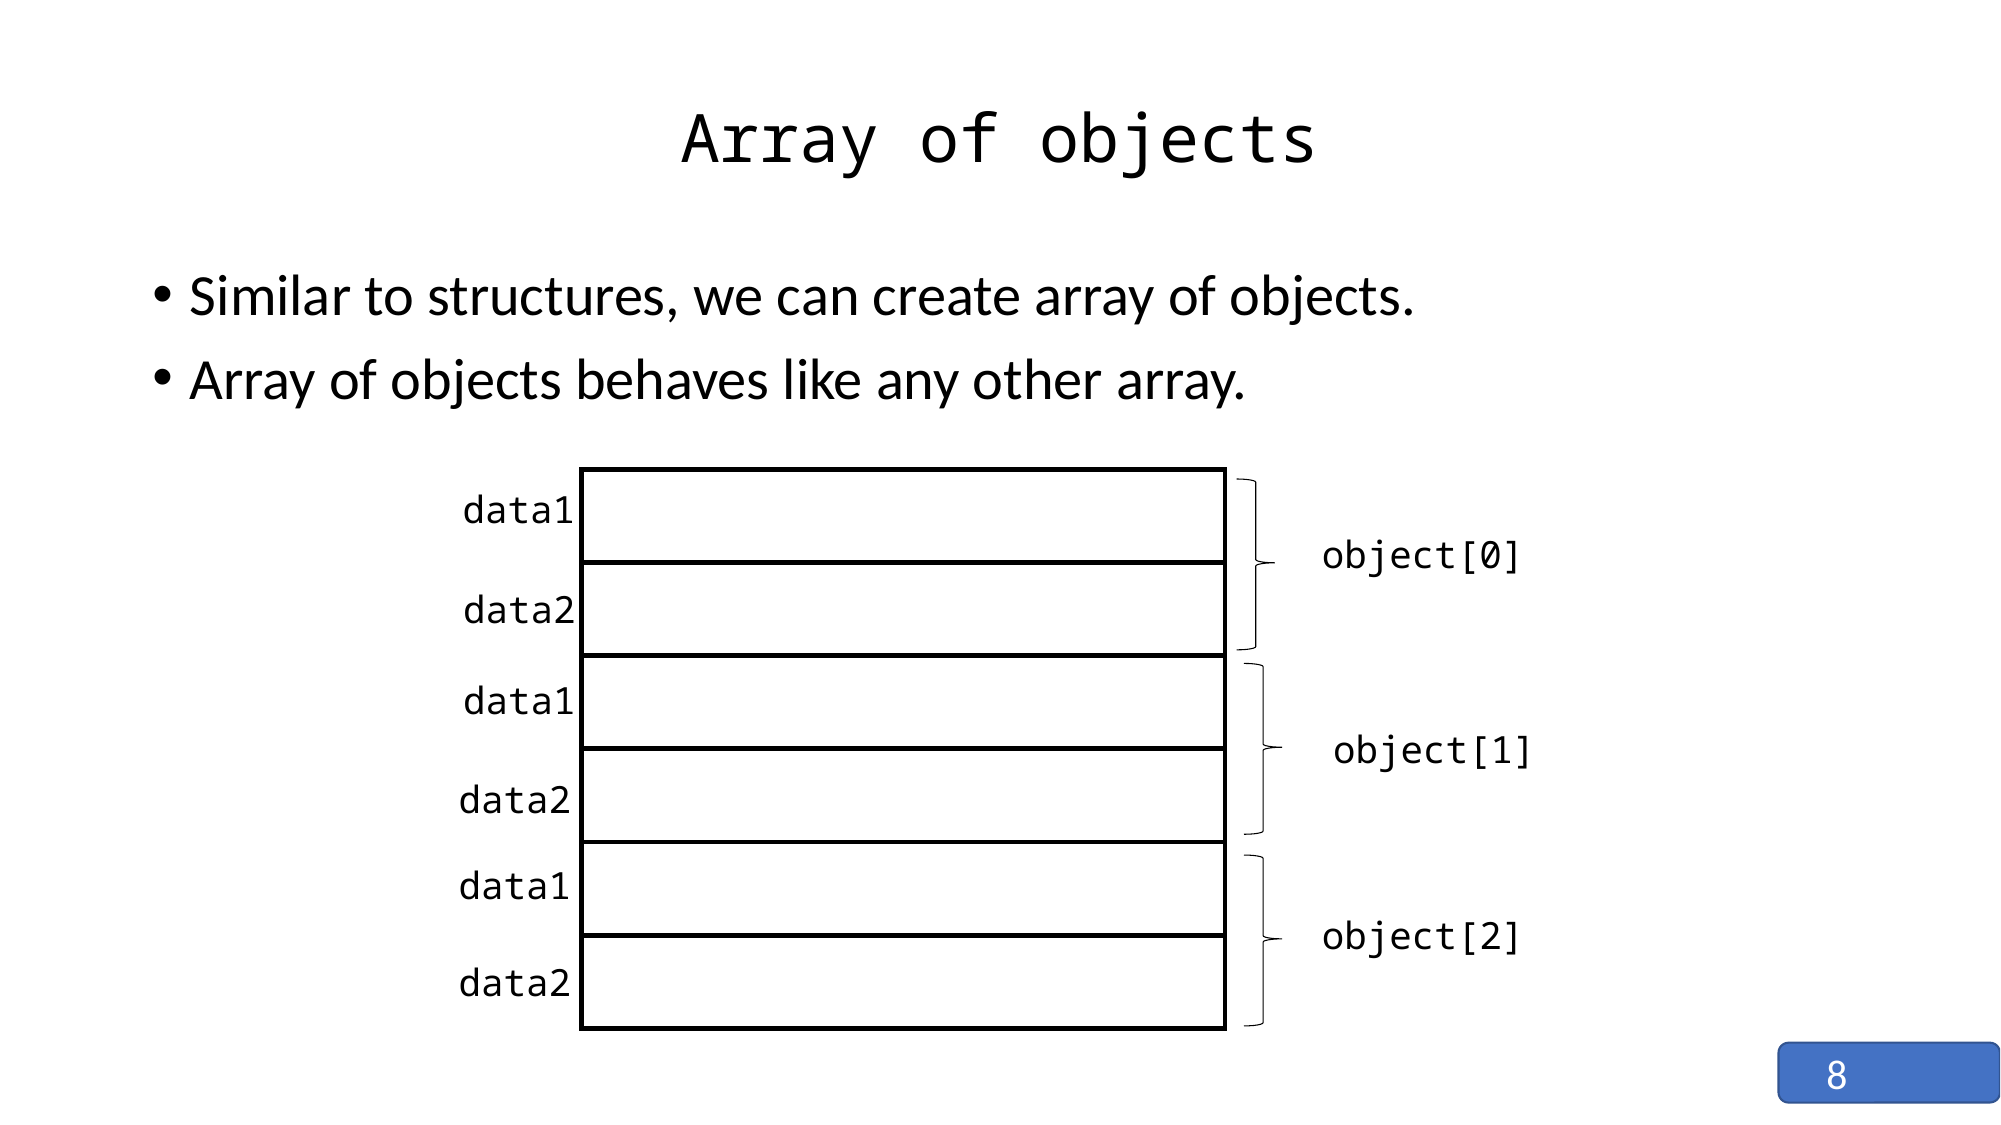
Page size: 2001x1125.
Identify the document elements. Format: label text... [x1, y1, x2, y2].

text_box data2 [448, 578, 591, 639]
text_box data1 [447, 478, 592, 539]
text_box data2 [443, 768, 586, 829]
text_box [1243, 662, 1283, 835]
text_box object[1] [1318, 718, 1551, 779]
text_box [581, 748, 1226, 841]
text_box [581, 841, 1226, 934]
text_box data1 [448, 669, 591, 730]
title Array of objects [137, 59, 1863, 222]
text_box object[0] [1307, 523, 1540, 584]
text_box [581, 468, 1226, 561]
text_box [1243, 854, 1283, 1027]
slide_number 8 [1412, 1042, 1863, 1103]
text_box [1236, 478, 1275, 651]
list Similar to structures, we can create array of objects. Array of objects behaves like any other array. [137, 257, 1863, 444]
text_box [581, 934, 1226, 1029]
text_box object[2] [1307, 904, 1540, 965]
text_box data2 [443, 951, 586, 1012]
text_box [581, 561, 1226, 655]
text_box [581, 655, 1226, 748]
text_box data1 [443, 854, 586, 915]
